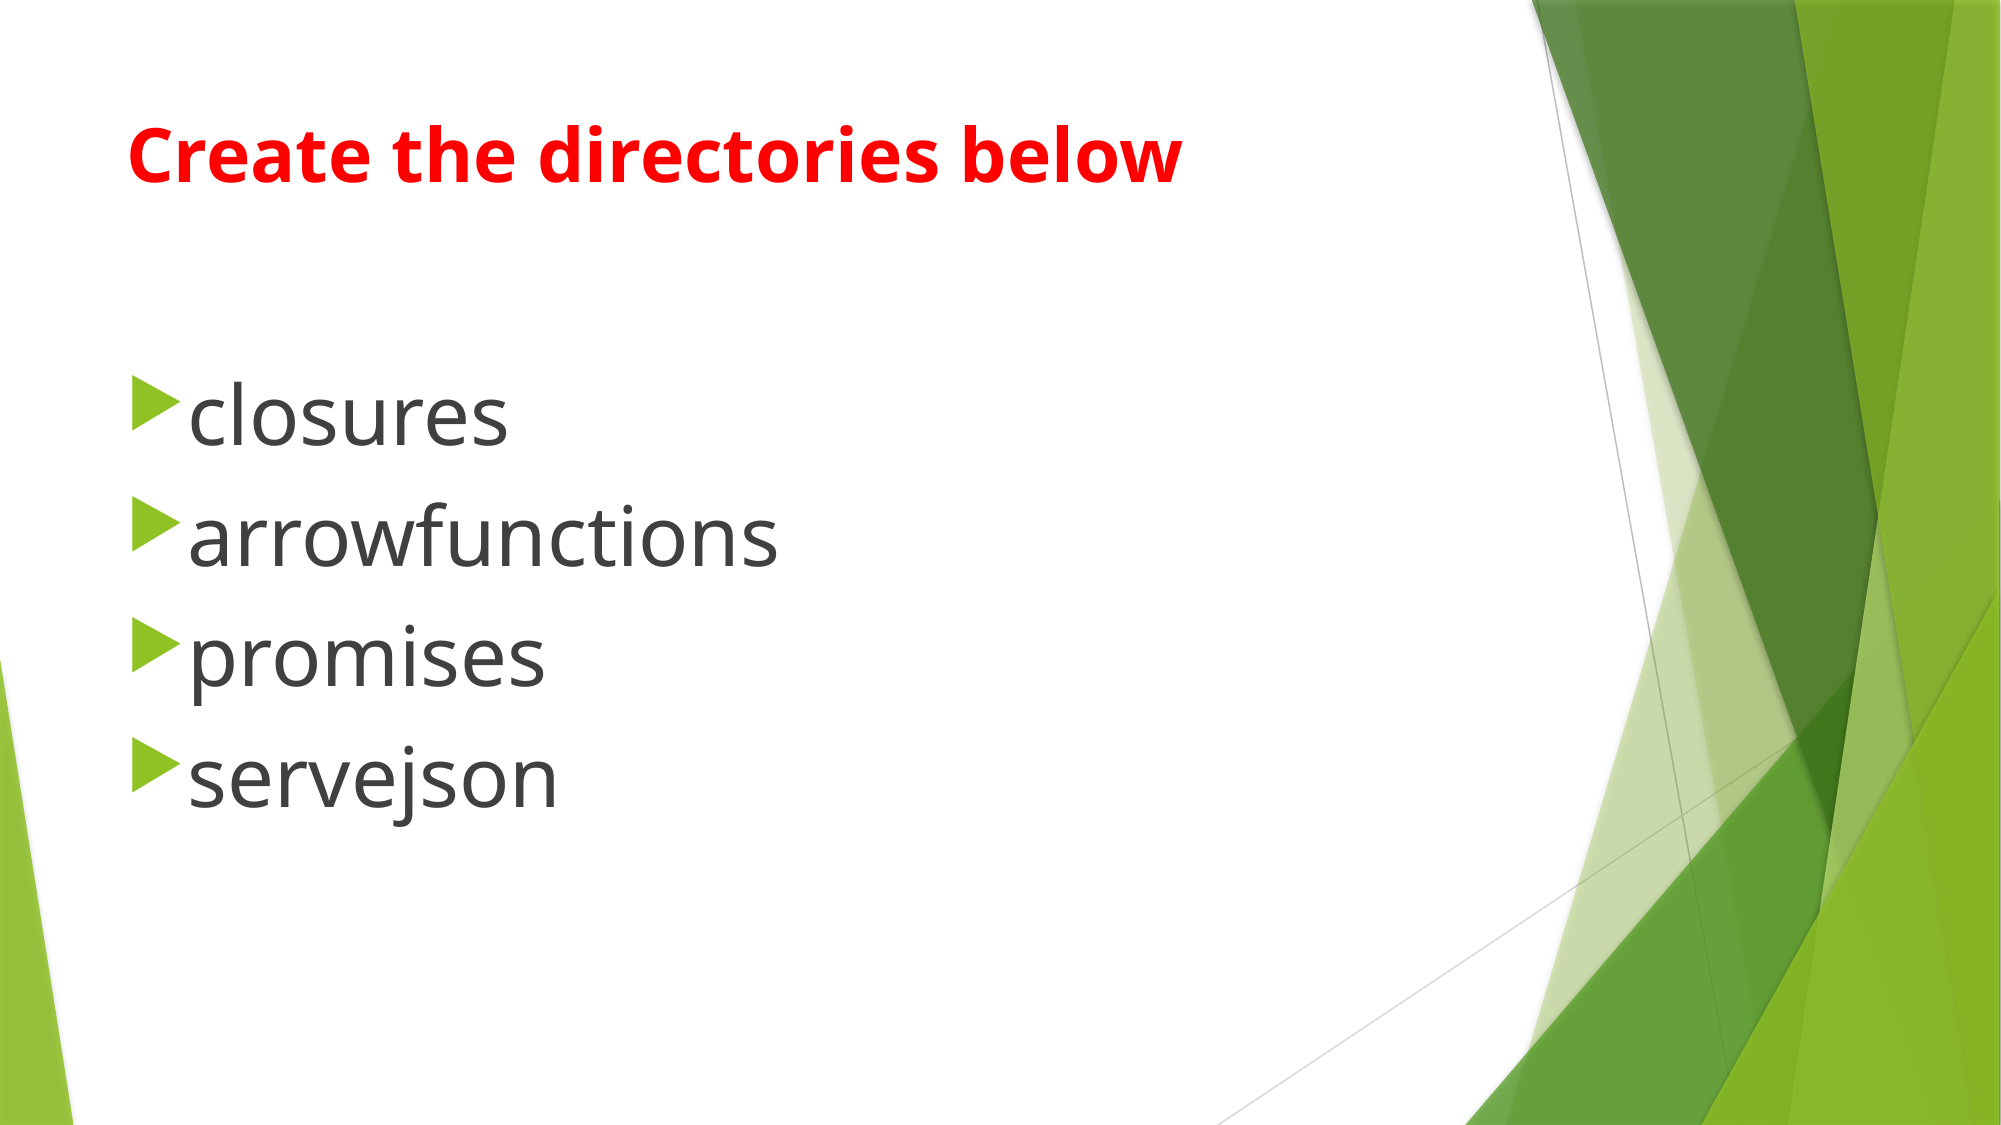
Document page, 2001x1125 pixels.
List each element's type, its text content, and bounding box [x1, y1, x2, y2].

list closures arrowfunctions promises servejson [111, 354, 1522, 992]
title Create the directories below [111, 99, 1522, 317]
